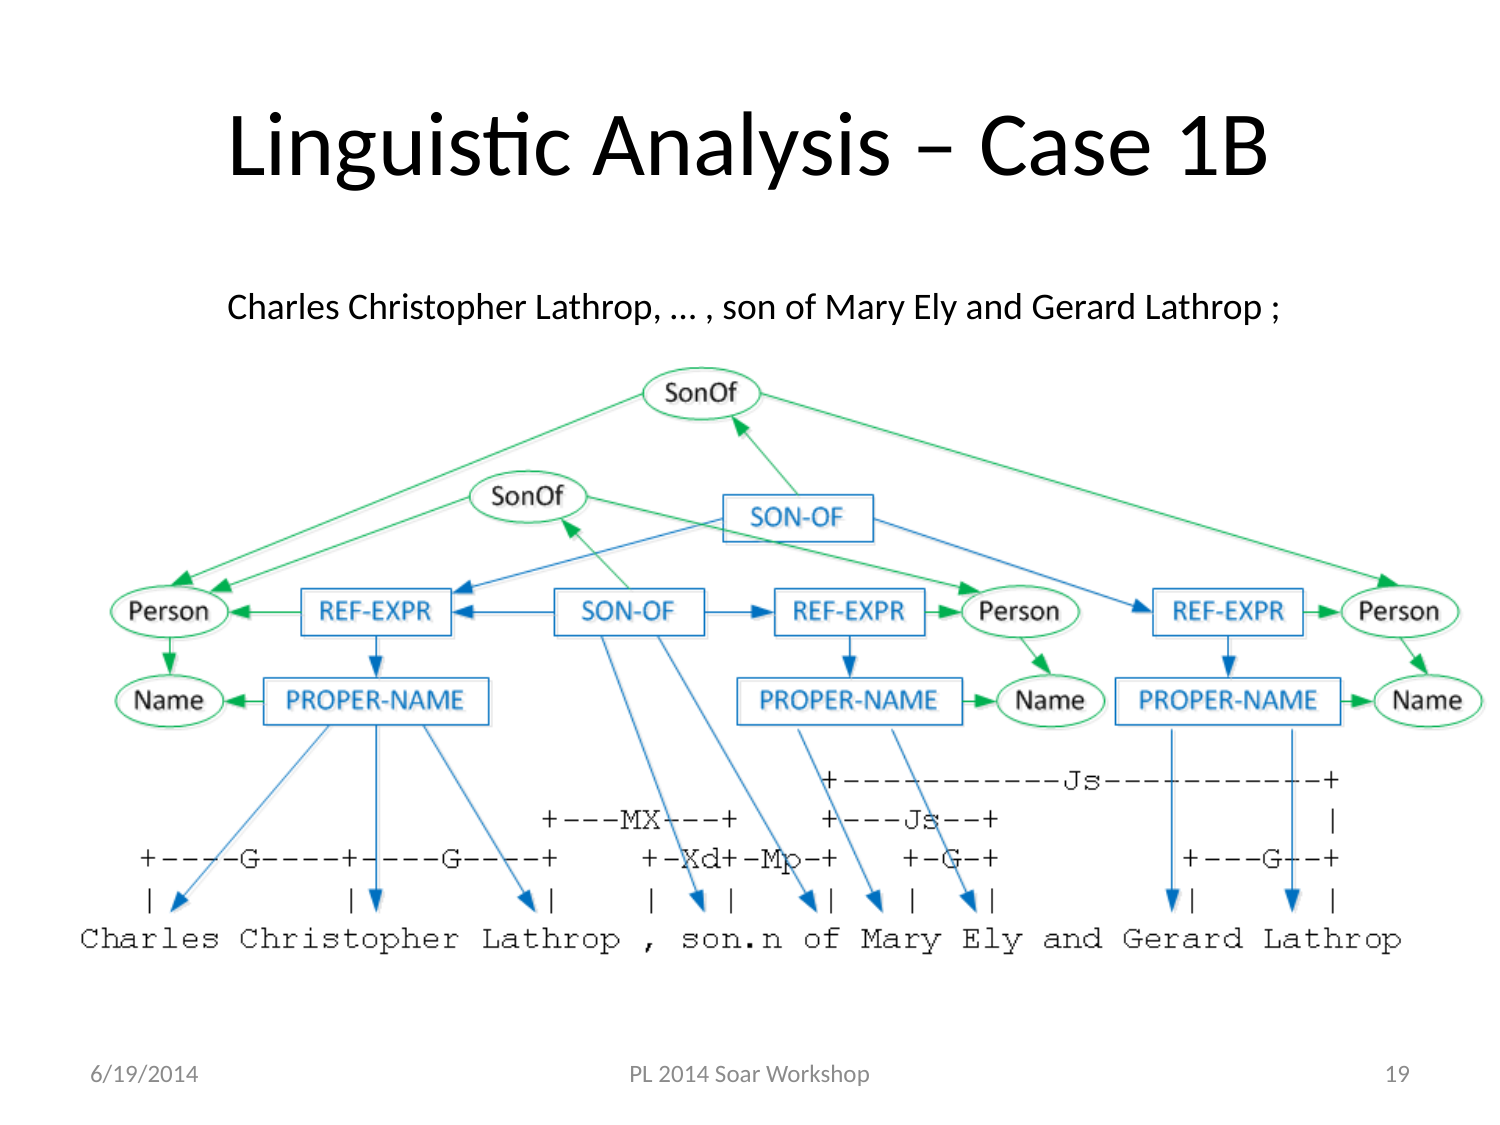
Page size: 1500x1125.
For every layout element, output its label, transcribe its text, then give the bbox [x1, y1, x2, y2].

footer PL 2014 Soar Workshop [512, 1042, 988, 1103]
picture [59, 366, 1487, 981]
text_box Charles Christopher Lathrop, … , son of Mary Ely and Gerard Lathrop ; [212, 274, 1313, 335]
title Linguistic Analysis – Case 1B [75, 45, 1425, 233]
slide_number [75, 1042, 425, 1103]
slide_number 19 [1074, 1042, 1425, 1103]
